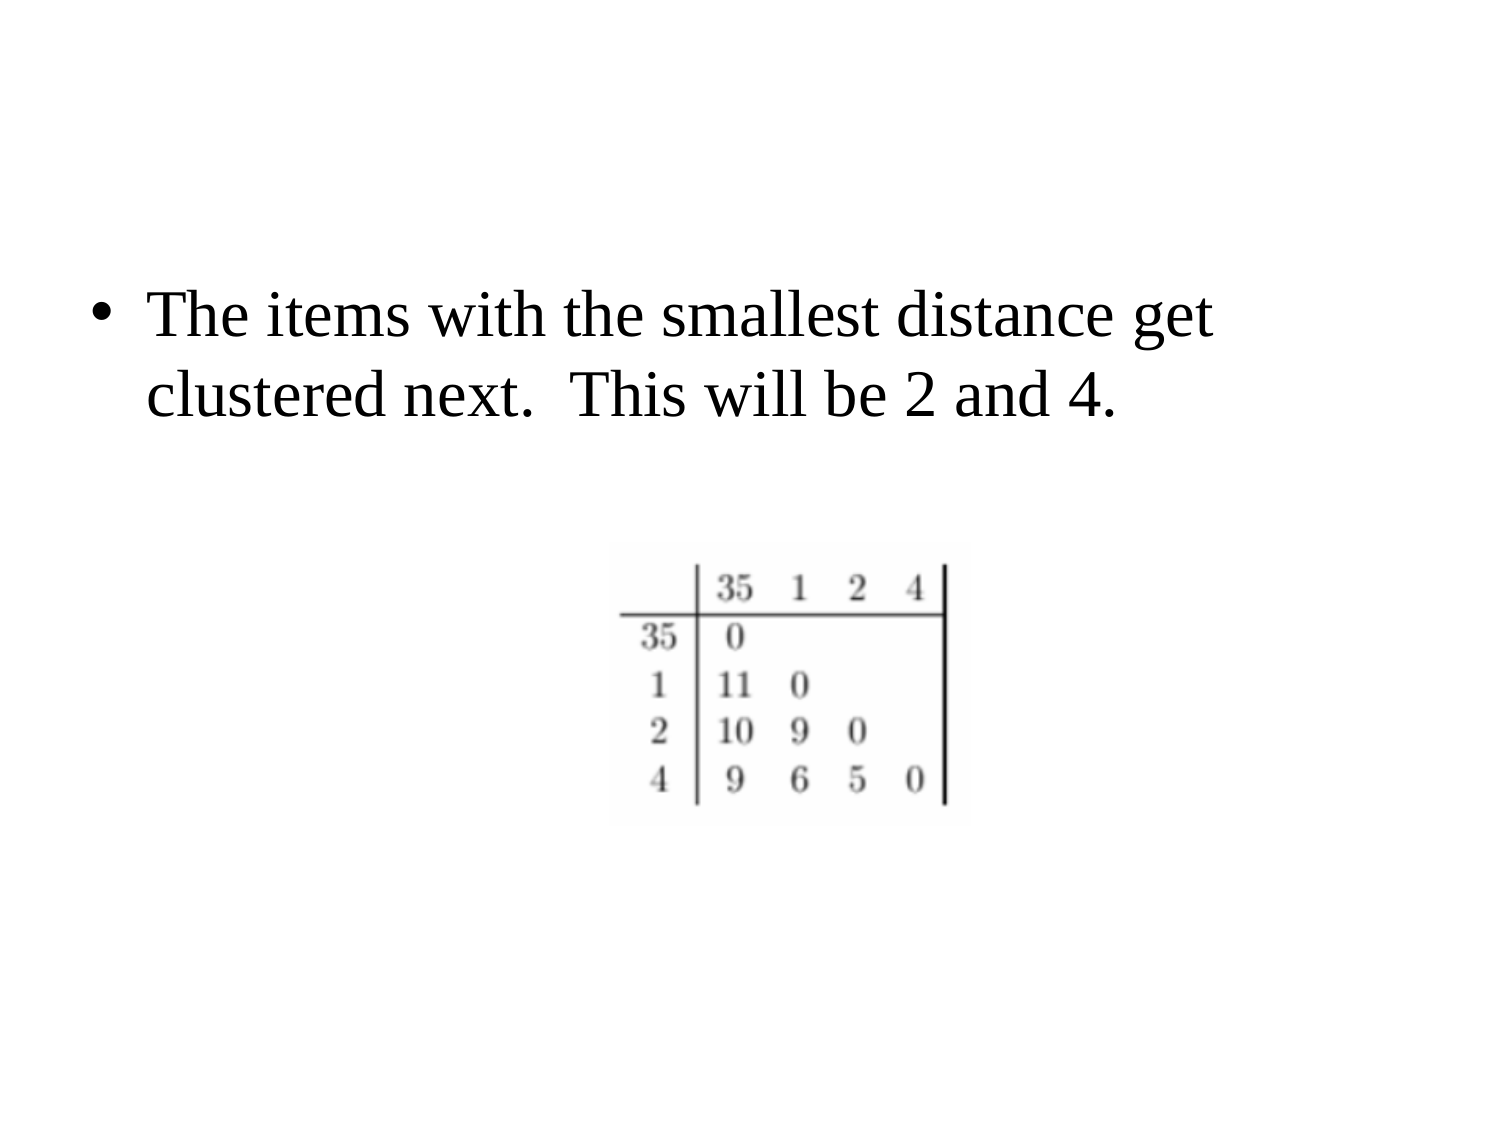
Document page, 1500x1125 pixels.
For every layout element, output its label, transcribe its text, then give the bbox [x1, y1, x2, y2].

list The items with the smallest distance get clustered next. This will be 2 and 4. [75, 262, 1425, 1005]
picture [549, 537, 1033, 827]
